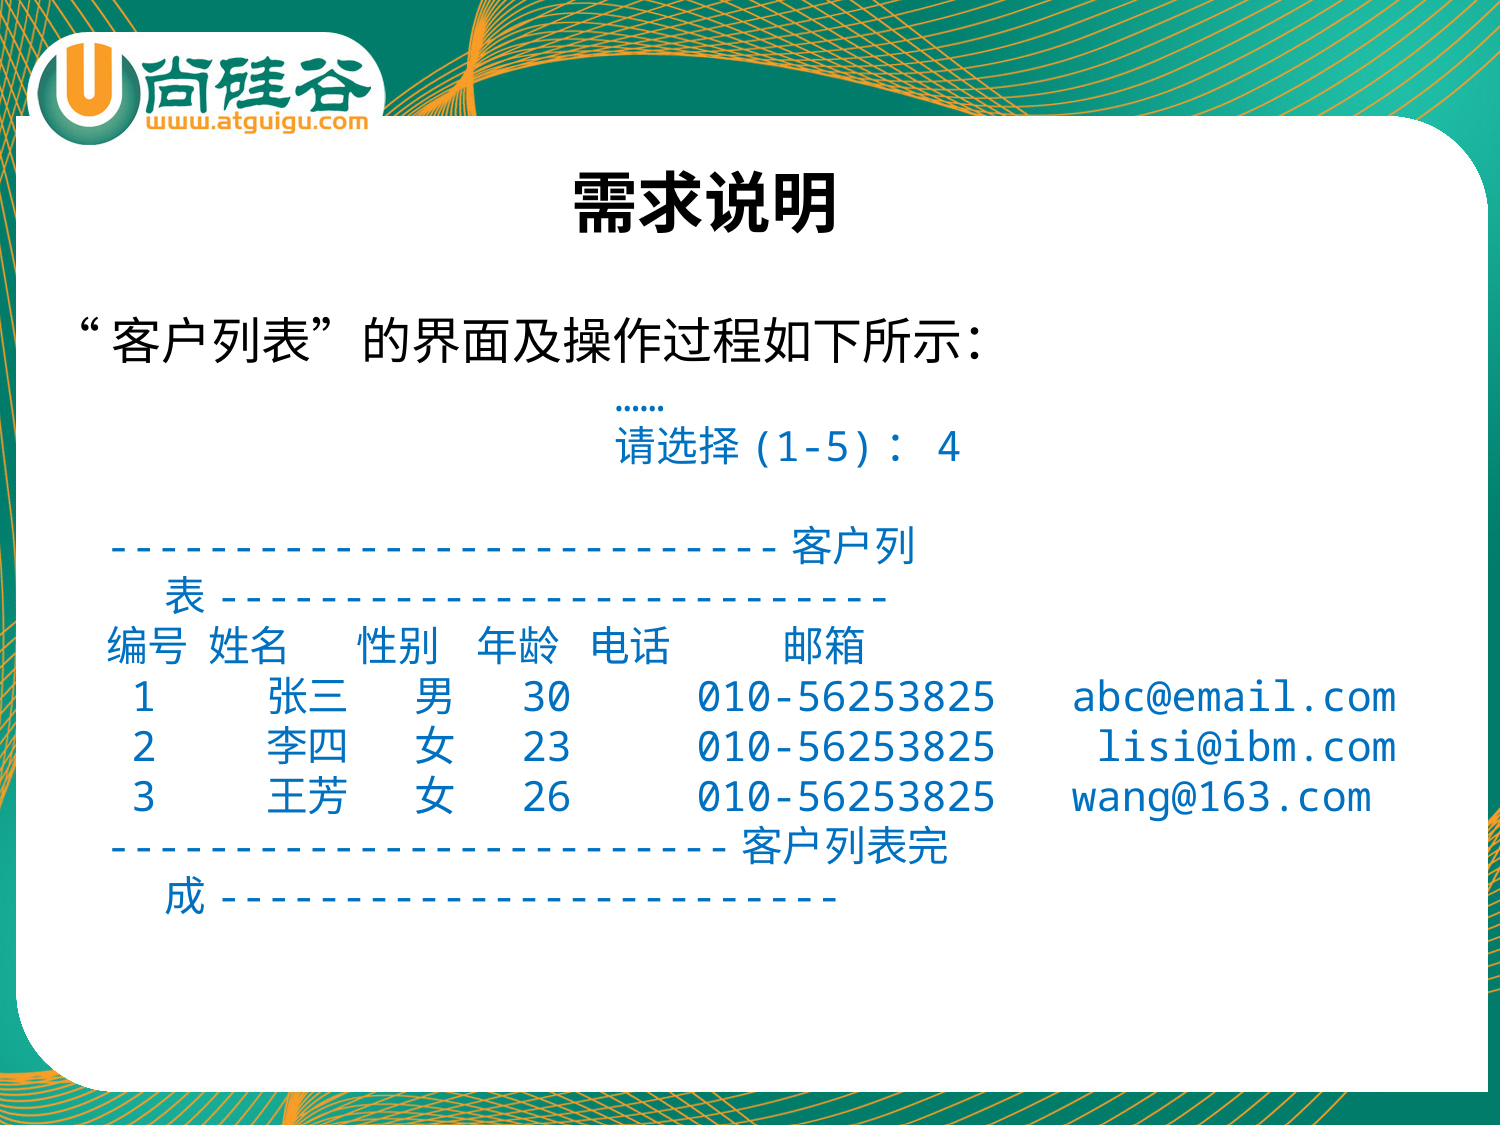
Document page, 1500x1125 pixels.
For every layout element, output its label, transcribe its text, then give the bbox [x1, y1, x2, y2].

text_box 需求说明 [81, 153, 1329, 249]
picture [0, 0, 1500, 1125]
text_box “客户列表”的界面及操作过程如下所示： …… 请选择(1-5)：4 ---------------------------客户列表--------------------------- 编号 姓名 性别 年龄 电话 邮箱 1 张三 男 30 010-56253825 abc@email.com 2 李四 女 23 010-56253825 lisi@ibm.com 3 王芳 女 26 010-56253825 wang@163.com -------------------------客户列表完成------------------------- [35, 301, 1442, 927]
